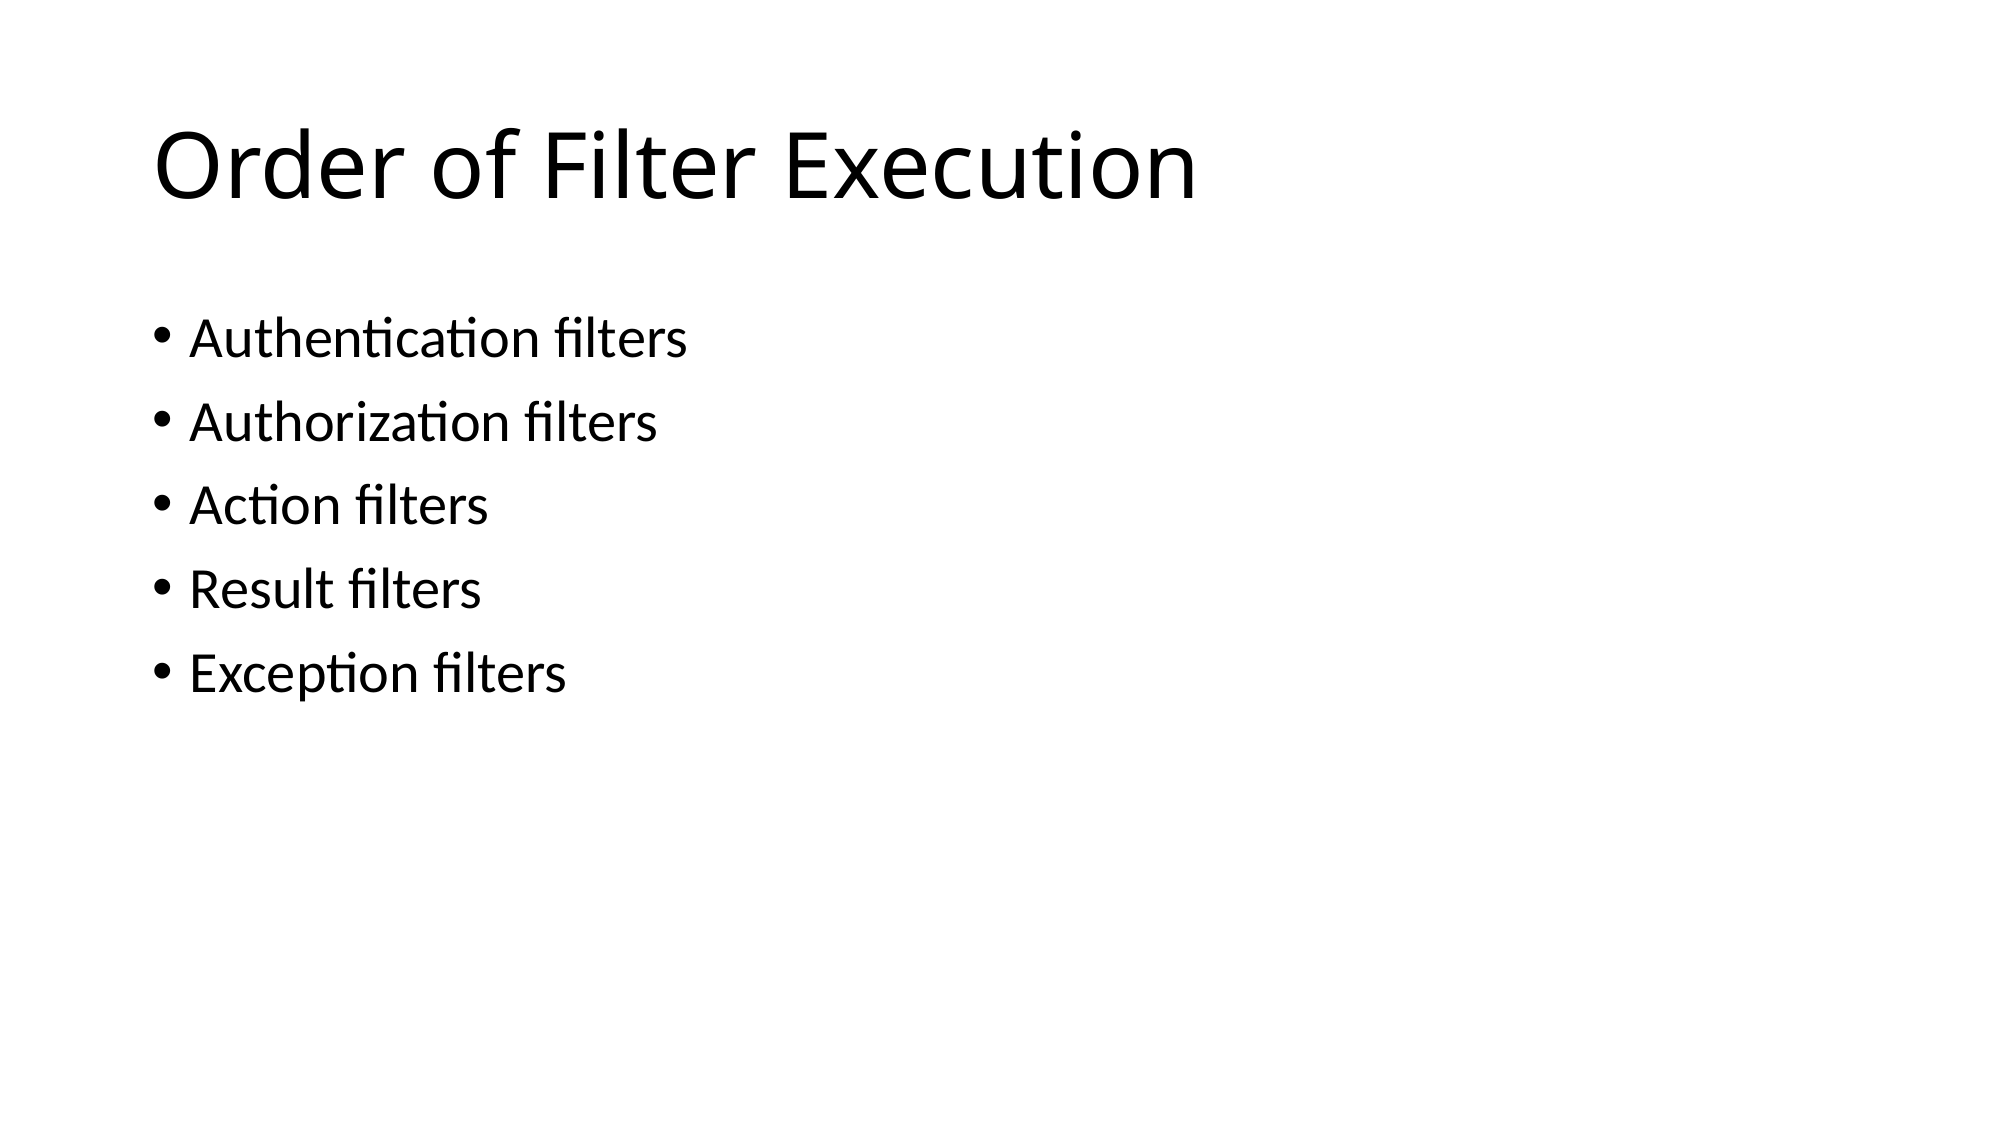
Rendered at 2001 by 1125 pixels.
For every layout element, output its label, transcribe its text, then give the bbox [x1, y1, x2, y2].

title Order of Filter Execution [137, 59, 1863, 278]
list Authentication filters Authorization filters Action filters Result filters Exception filters [137, 299, 1863, 1014]
